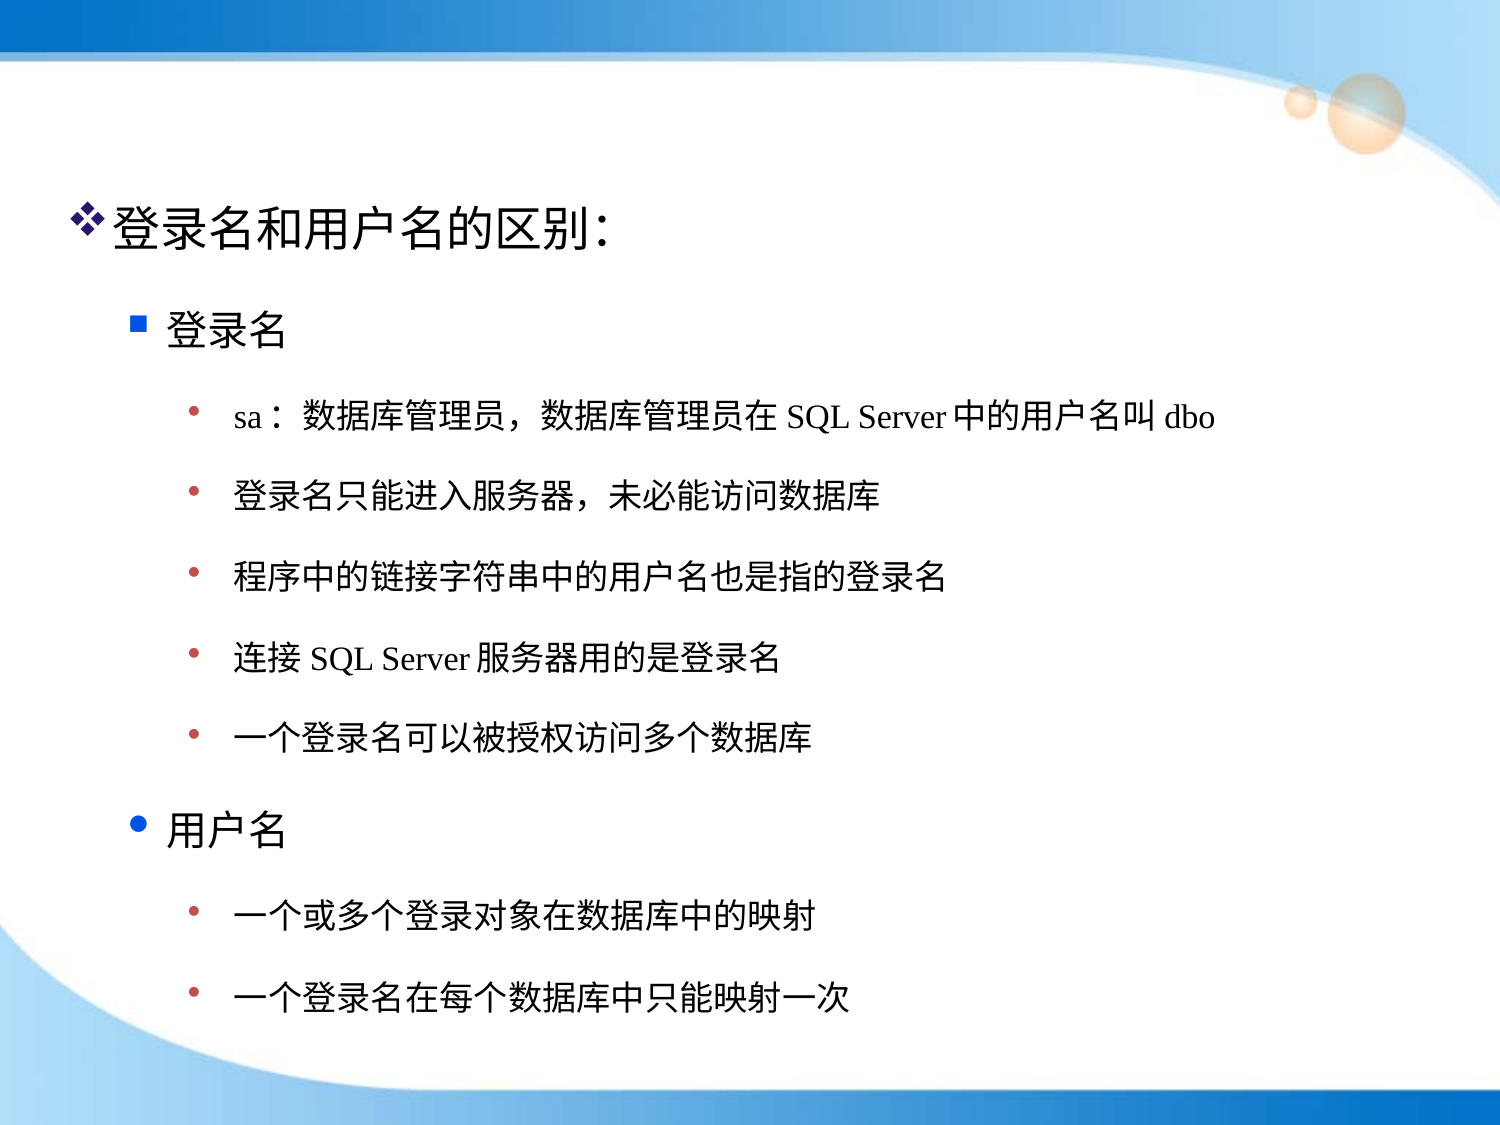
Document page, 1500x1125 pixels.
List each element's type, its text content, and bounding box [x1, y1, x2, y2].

picture [0, 0, 1500, 1125]
text_box 登录名和用户名的区别： 登录名 sa：数据库管理员，数据库管理员在SQL Server中的用户名叫dbo 登录名只能进入服务器，未必能访问数据库 程序中的链接字符串中的用户名也是指的登录名 连接SQL Server服务器用的是登录名 一个登录名可以被授权访问多个数据库 用户名 一个或多个登录对象在数据库中的映射 一个登录名在每个数据库中只能映射一次 [51, 148, 1402, 1034]
